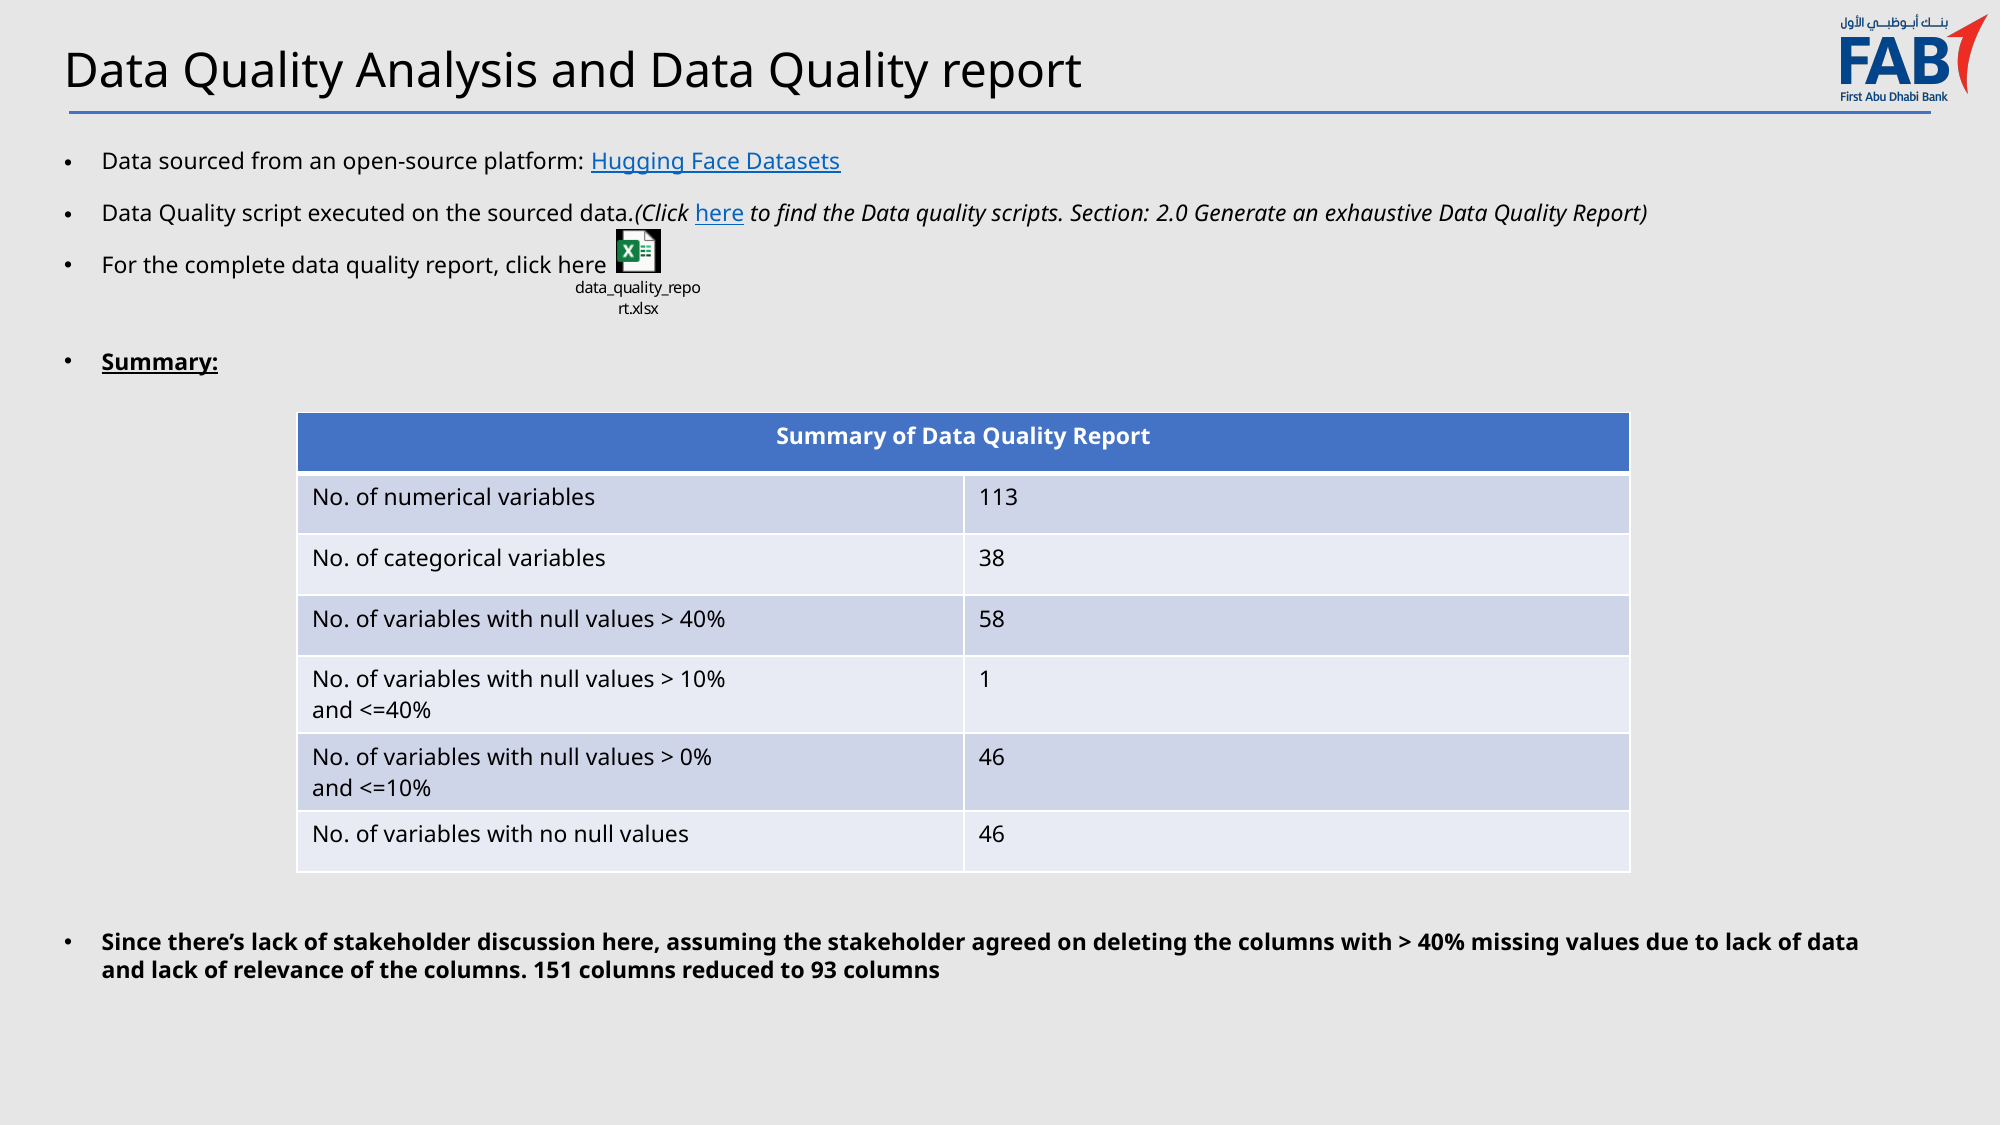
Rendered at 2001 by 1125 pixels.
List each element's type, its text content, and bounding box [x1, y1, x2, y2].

text_box Data Quality Analysis and Data Quality report [49, 32, 1841, 105]
table_cell No. of variables with no null values [298, 812, 963, 871]
list Data sourced from an open-source platform: Hugging Face Datasets Data Quality script executed on the sourced data.(Click here to find the Data quality scripts. Section: 2.0 Generate an exhaustive Data Quality Report) For the complete data quality report, click here Summary: Since there’s lack of stakeholder discussion here, assuming the stakeholder agreed on deleting the columns with > 40% missing values due to lack of data and lack of relevance of the columns. 151 columns reduced to 93 columns [49, 139, 1911, 1111]
table_cell No. of variables with null values > 40% [298, 596, 963, 655]
table_cell No. of numerical variables [298, 476, 963, 533]
table_cell 58 [965, 596, 1629, 655]
table_cell 1 [965, 657, 1629, 732]
table_cell 38 [965, 535, 1629, 594]
table_cell 46 [965, 734, 1629, 810]
table_cell No. of categorical variables [298, 535, 963, 594]
picture [1840, 14, 1988, 101]
table_cell No. of variables with null values > 0% and <=10% [298, 734, 963, 810]
table_cell 46 [965, 812, 1629, 871]
table_cell 113 [965, 476, 1629, 533]
table_header Summary of Data Quality Report [298, 413, 1629, 471]
table_cell No. of variables with null values > 10% and <=40% [298, 657, 963, 732]
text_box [573, 228, 703, 341]
